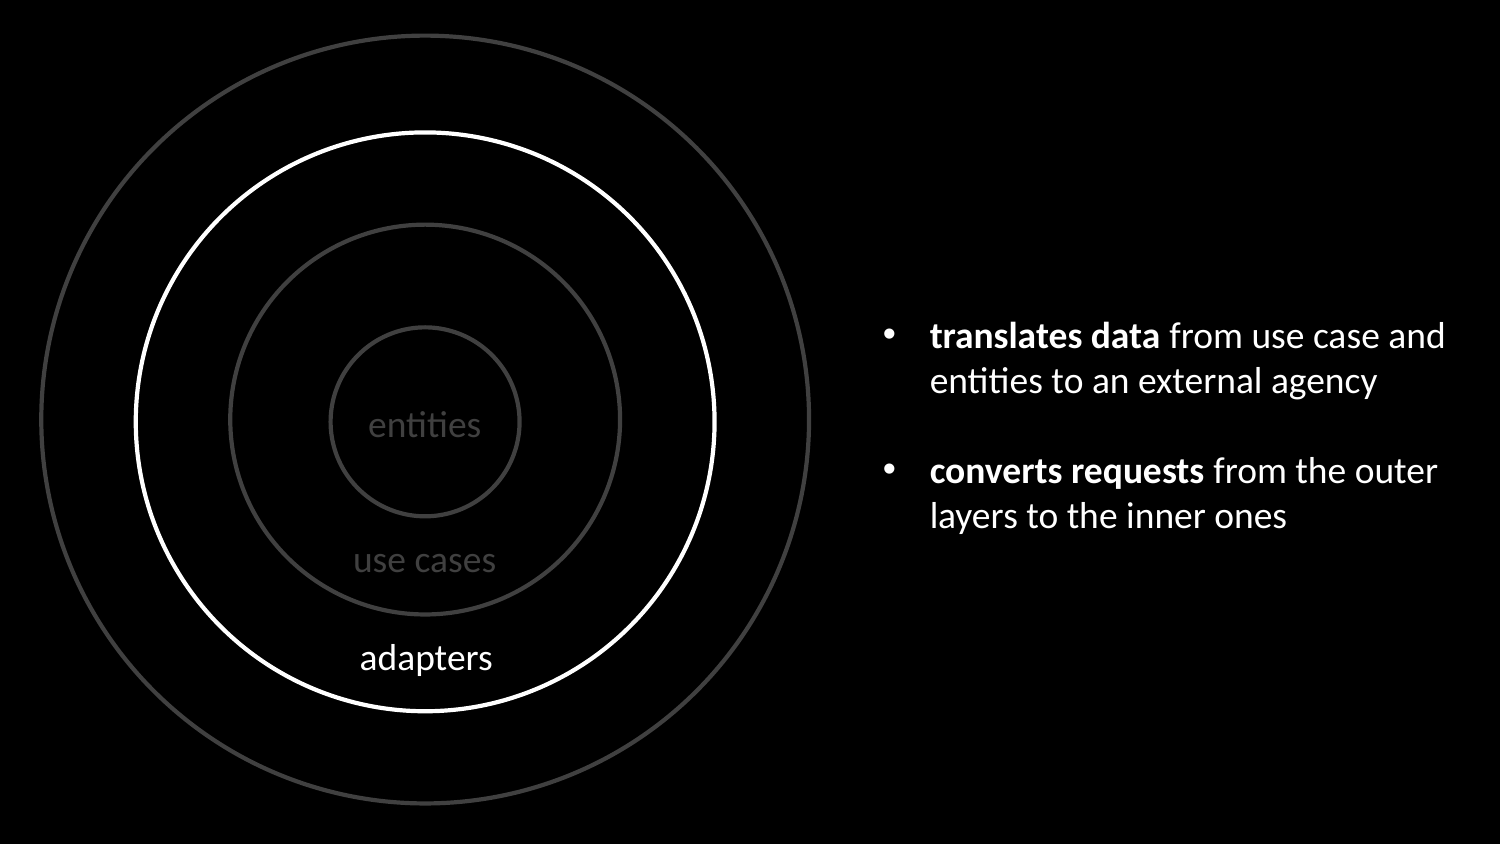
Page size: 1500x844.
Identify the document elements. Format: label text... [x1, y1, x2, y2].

text_box [228, 222, 623, 617]
text_box [133, 130, 717, 714]
text_box translates data from use case and entities to an external agency converts requests from the outer layers to the inner ones [868, 303, 1471, 544]
text_box entities [353, 393, 497, 453]
text_box use cases [338, 528, 512, 588]
text_box adapters [344, 625, 508, 686]
text_box [328, 325, 522, 519]
text_box [39, 33, 812, 806]
